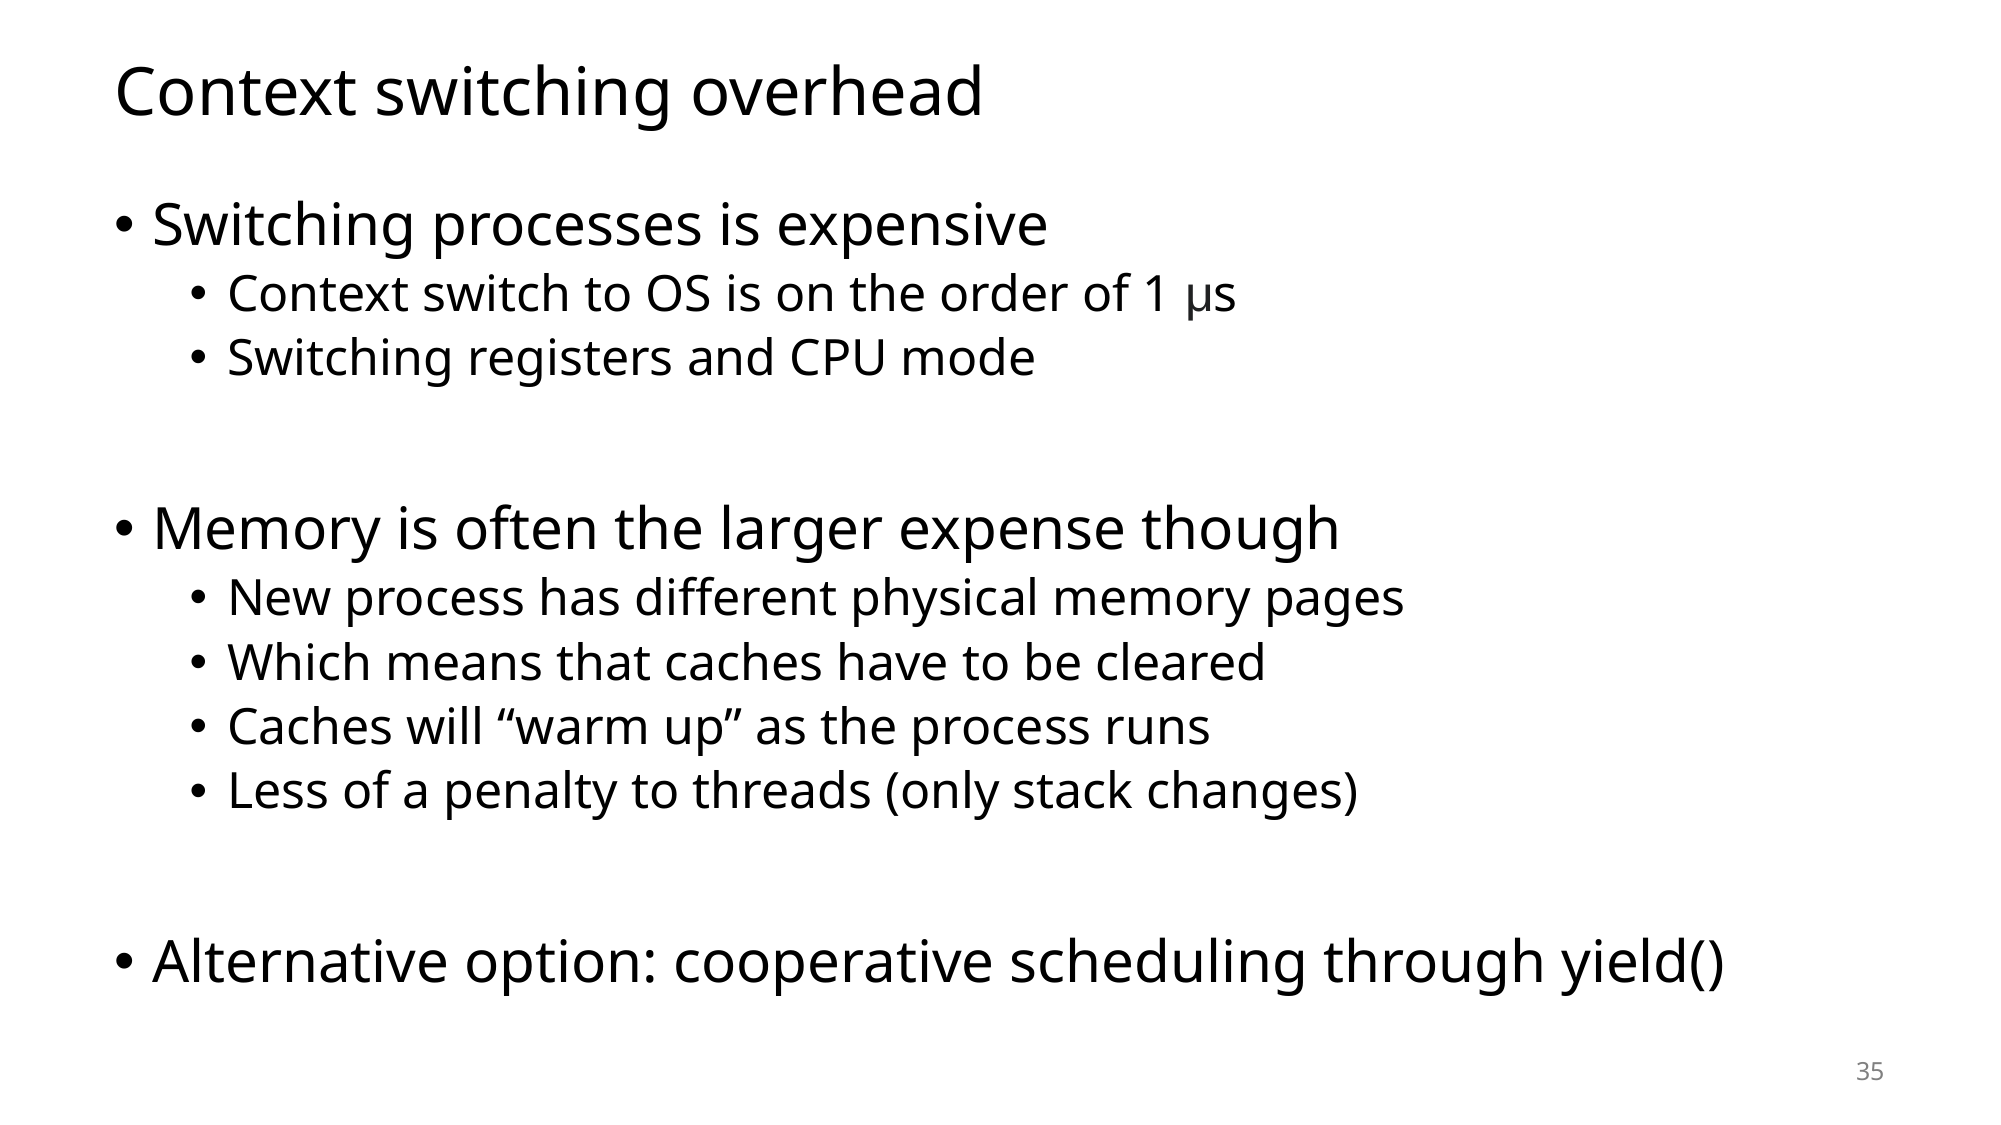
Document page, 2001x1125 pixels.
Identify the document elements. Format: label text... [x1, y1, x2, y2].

slide_number 35 [1749, 1042, 1900, 1103]
title Context switching overhead [99, 37, 1900, 150]
list Switching processes is expensive Context switch to OS is on the order of 1 μs Switching registers and CPU mode Memory is often the larger expense though New process has different physical memory pages Which means that caches have to be cleared Caches will “warm up” as the process runs Less of a penalty to threads (only stack changes) Alternative option: cooperative scheduling through yield() [99, 187, 1900, 1013]
